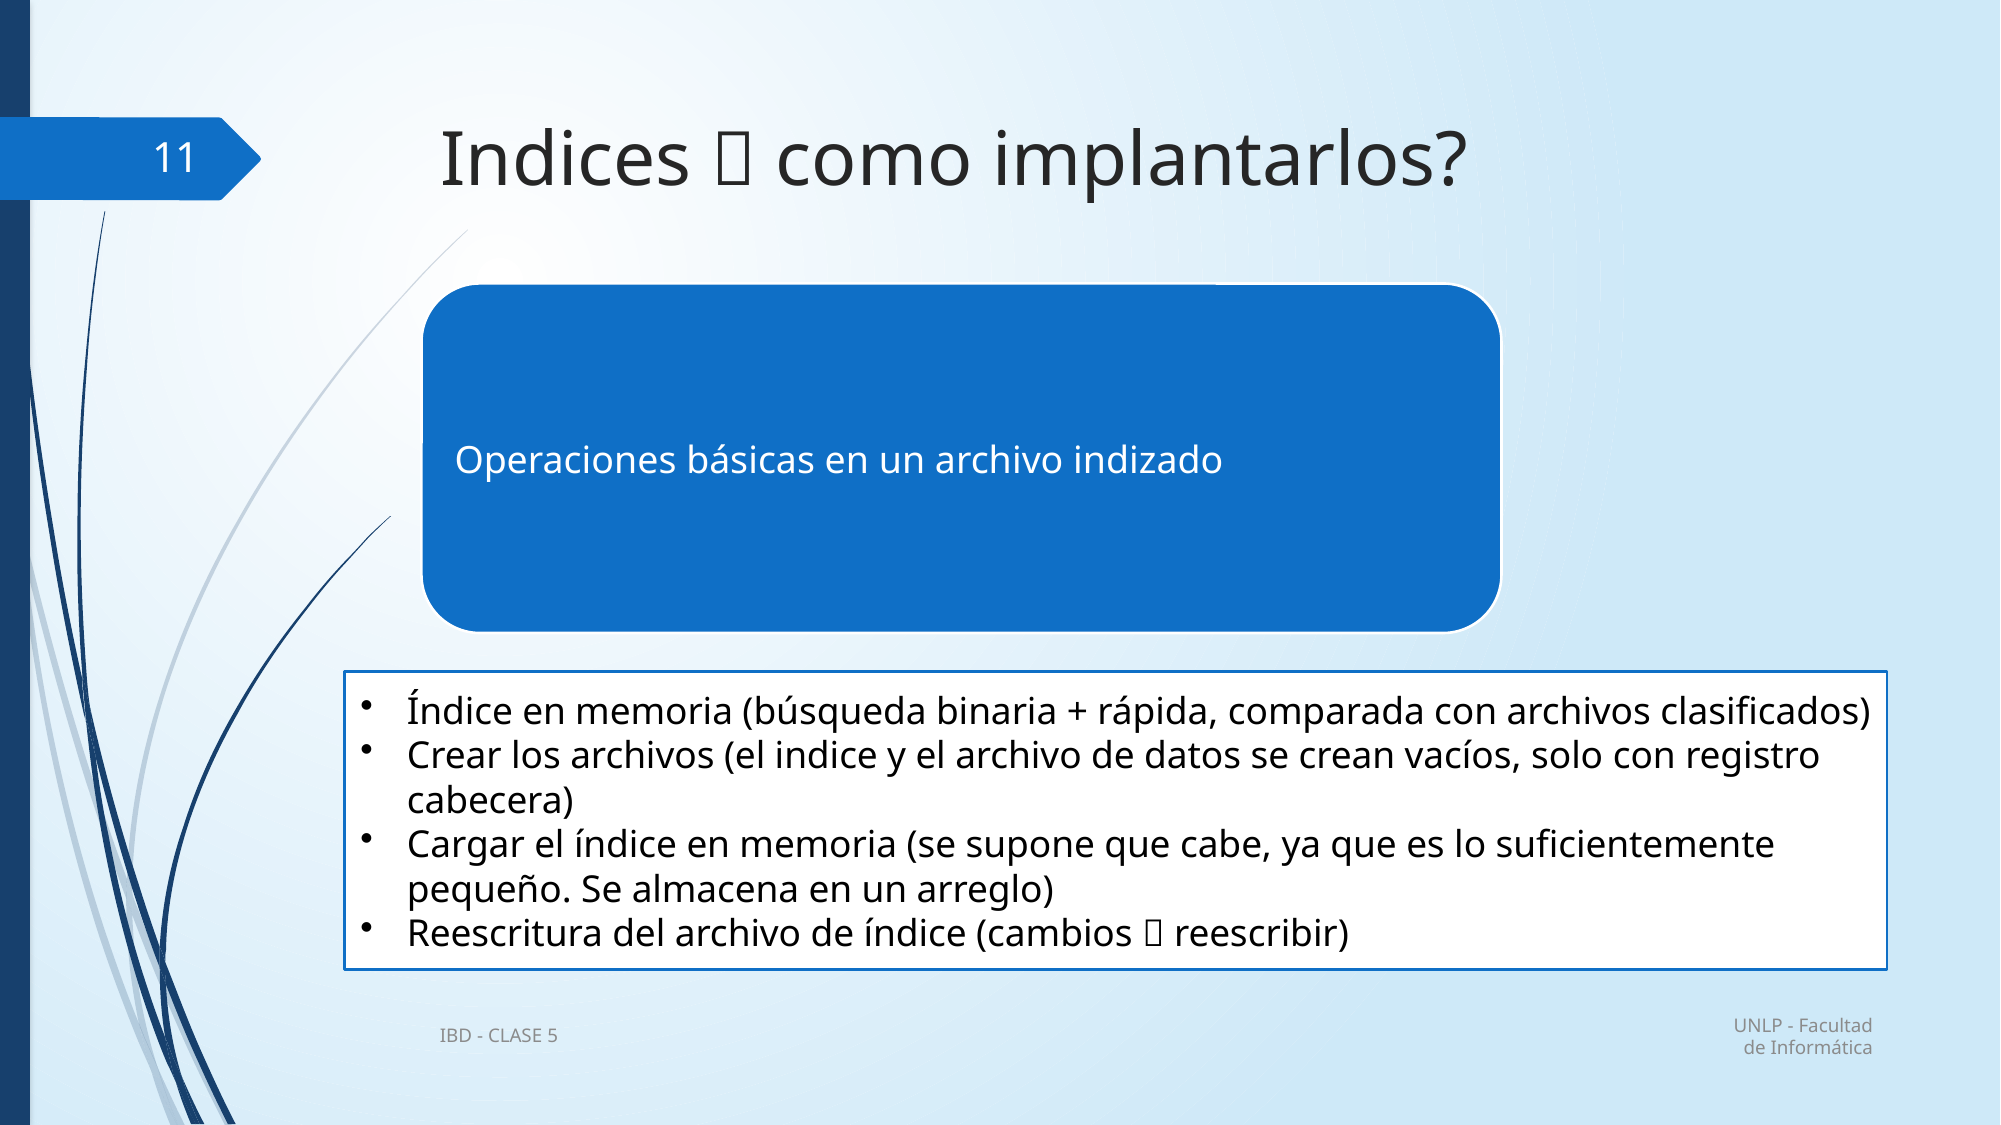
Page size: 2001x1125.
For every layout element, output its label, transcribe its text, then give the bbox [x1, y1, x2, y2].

slide_number UNLP - Facultad de Informática [1699, 1005, 1888, 1067]
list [344, 244, 1888, 970]
footer IBD - CLASE 5 [424, 1006, 1675, 1067]
slide_number 11 [87, 129, 216, 190]
title Indices  como implantarlos? [425, 102, 1888, 244]
